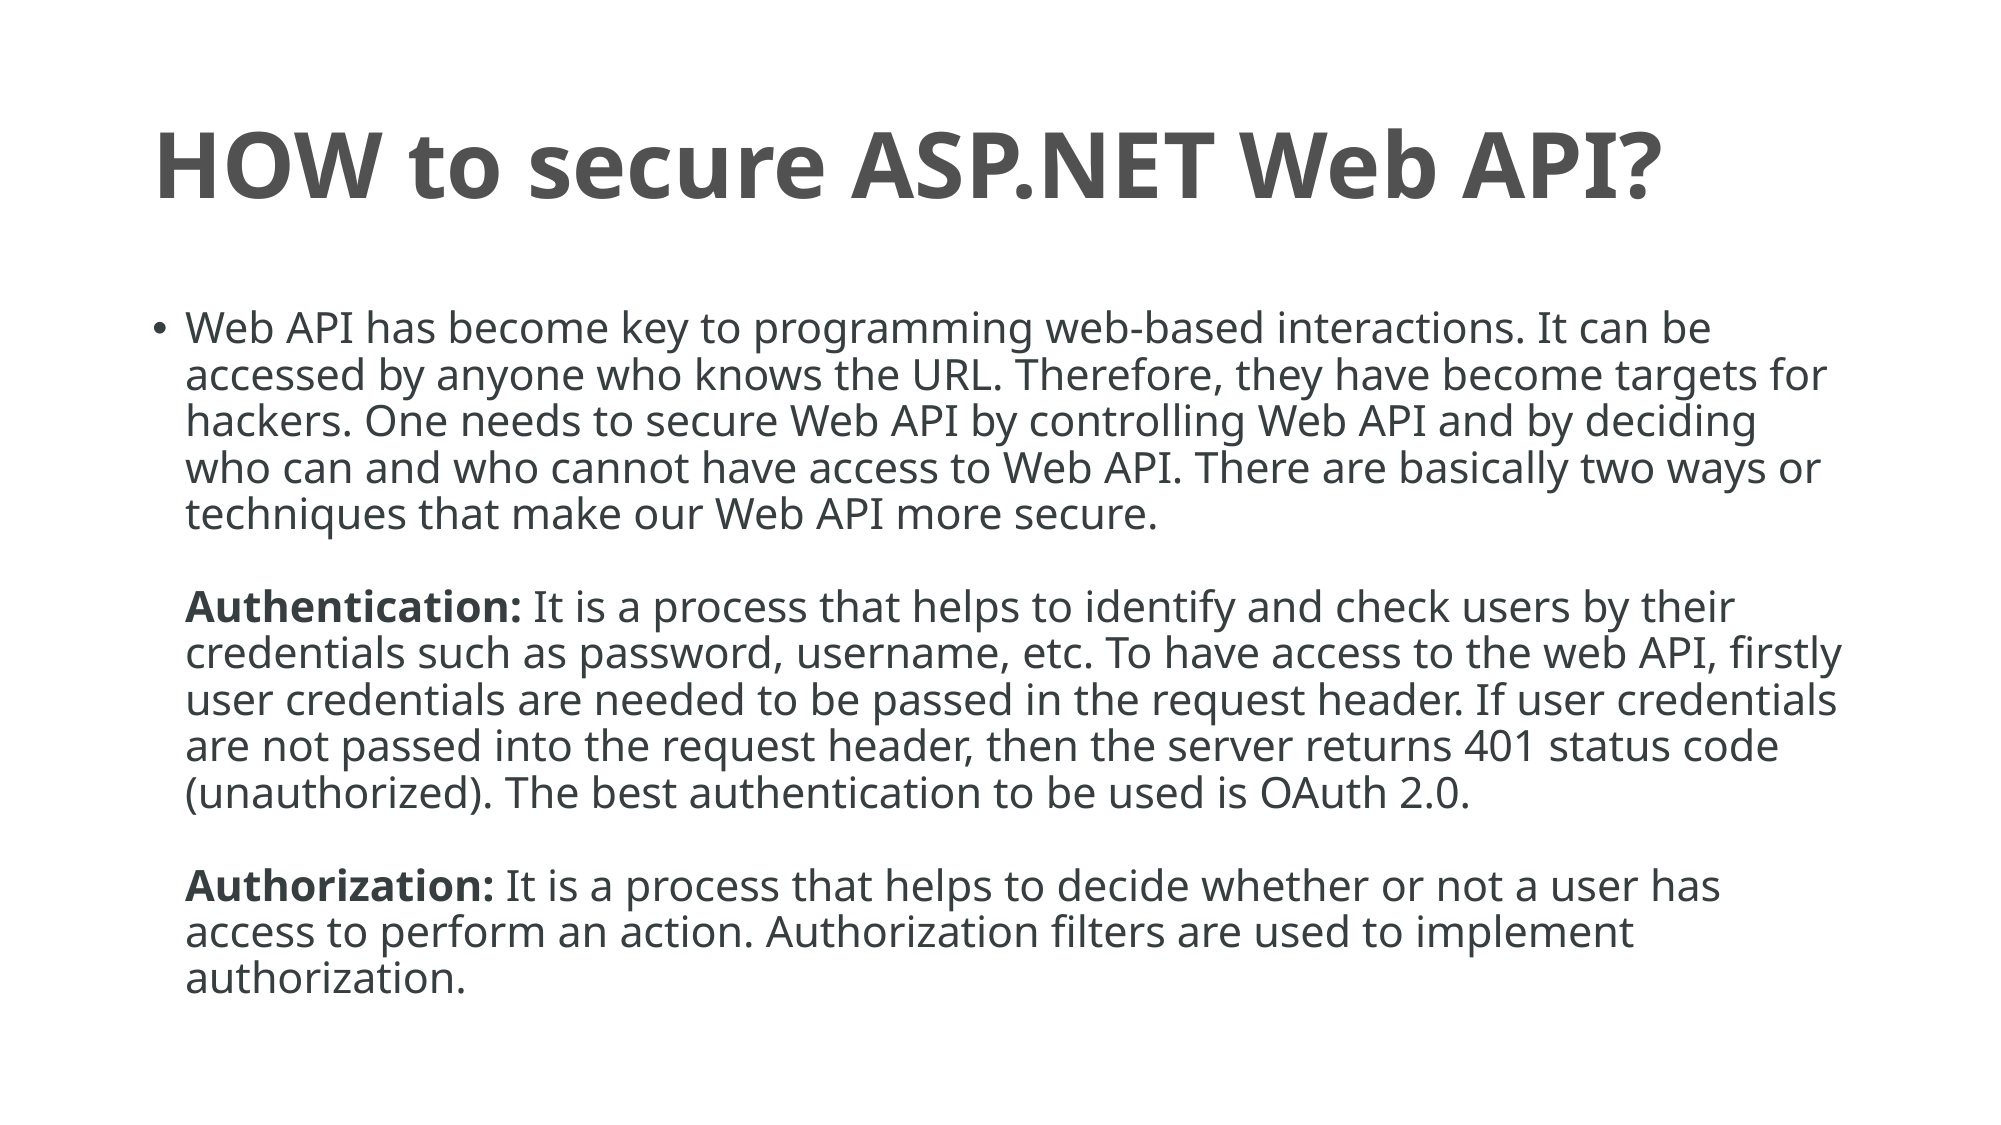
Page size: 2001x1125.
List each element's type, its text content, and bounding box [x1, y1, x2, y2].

title HOW to secure ASP.NET Web API? [137, 59, 1863, 278]
list Web API has become key to programming web-based interactions. It can be accessed by anyone who knows the URL. Therefore, they have become targets for hackers. One needs to secure Web API by controlling Web API and by deciding who can and who cannot have access to Web API. There are basically two ways or techniques that make our Web API more secure. Authentication: It is a process that helps to identify and check users by their credentials such as password, username, etc. To have access to the web API, firstly user credentials are needed to be passed in the request header. If user credentials are not passed into the request header, then the server returns 401 status code (unauthorized). The best authentication to be used is OAuth 2.0. Authorization: It is a process that helps to decide whether or not a user has access to perform an action. Authorization filters are used to implement authorization. [137, 299, 1863, 1014]
